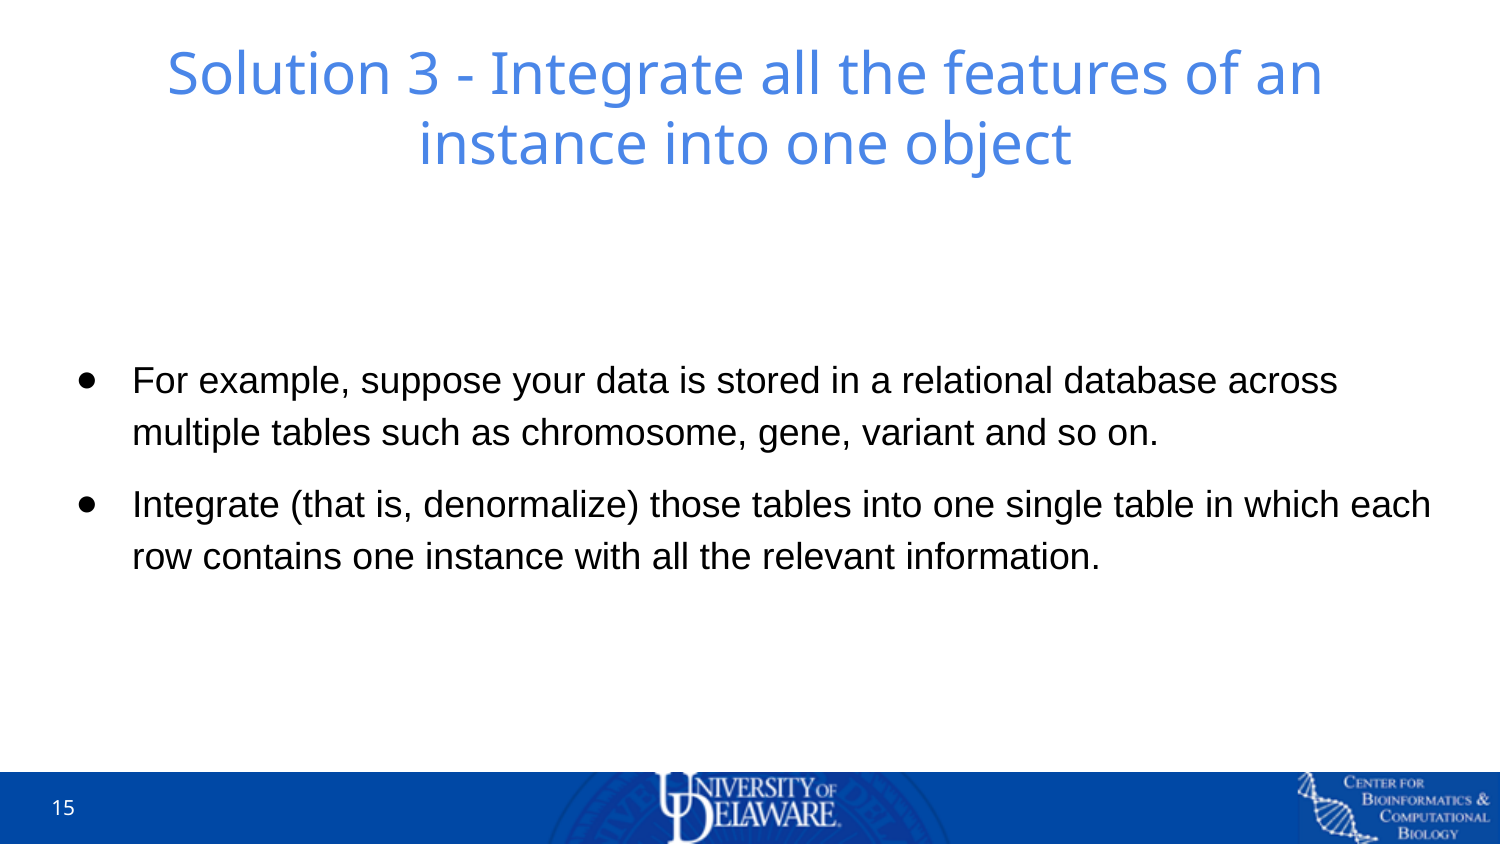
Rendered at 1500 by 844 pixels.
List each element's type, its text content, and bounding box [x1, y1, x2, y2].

title Solution 3 - Integrate all the features of an instance into one object [35, 21, 1456, 172]
picture [0, 772, 1500, 844]
text_box For example, suppose your data is stored in a relational database across multiple tables such as chromosome, gene, variant and so on. Integrate (that is, denormalize) those tables into one single table in which each row contains one instance with all the relevant information. [41, 334, 1450, 592]
